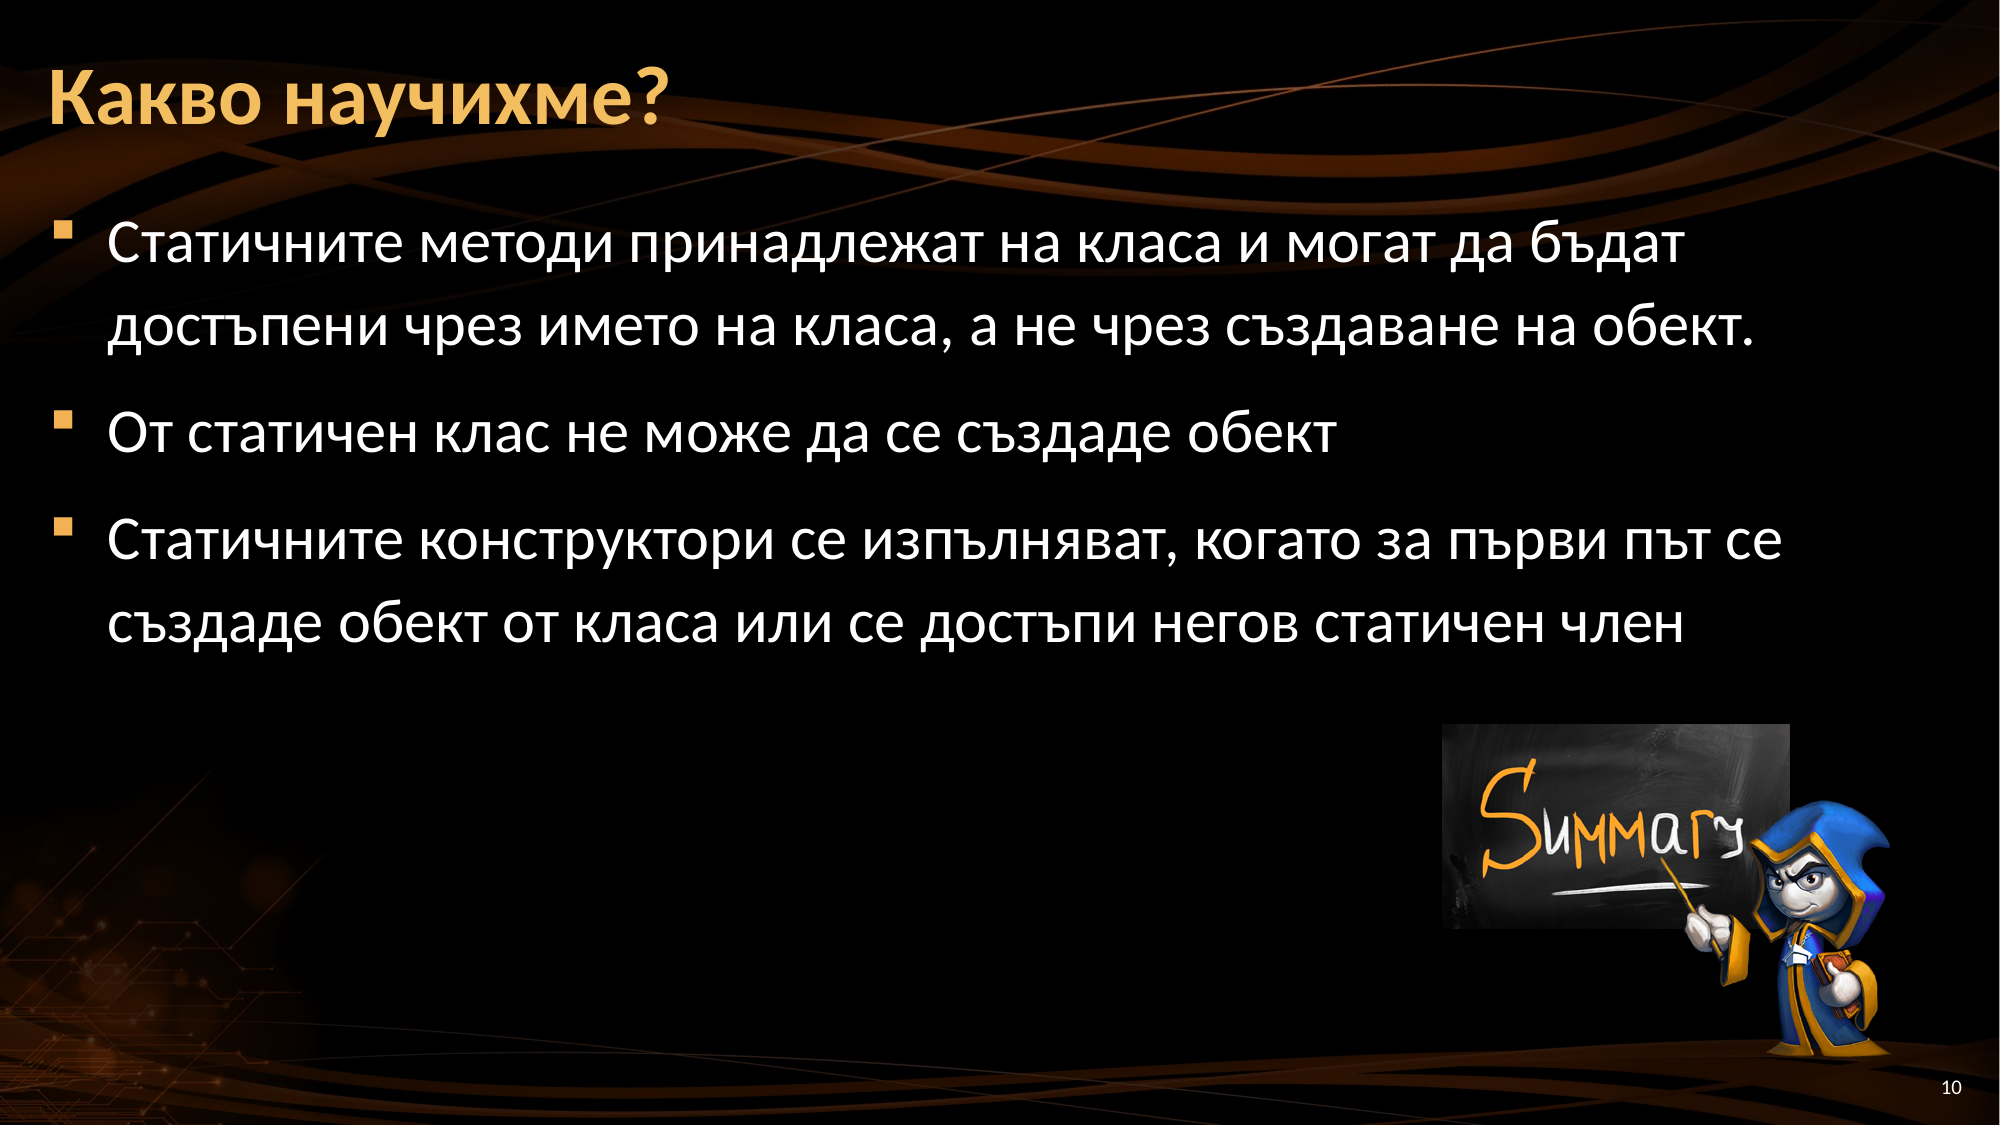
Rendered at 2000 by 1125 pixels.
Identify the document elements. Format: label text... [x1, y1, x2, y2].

list Статичните методи принадлежат на класа и могат да бъдат достъпени чрез името на класа, а не чрез създаване на обект. От статичен клас не може да се създаде обект Статичните конструктори се изпълняват, когато за първи път се създаде обект от класа или се достъпи негов статичен член [31, 186, 1968, 1071]
picture [0, 0, 2000, 1125]
slide_number 10 [1897, 1070, 1968, 1103]
title Какво научихме? [30, 6, 1968, 189]
